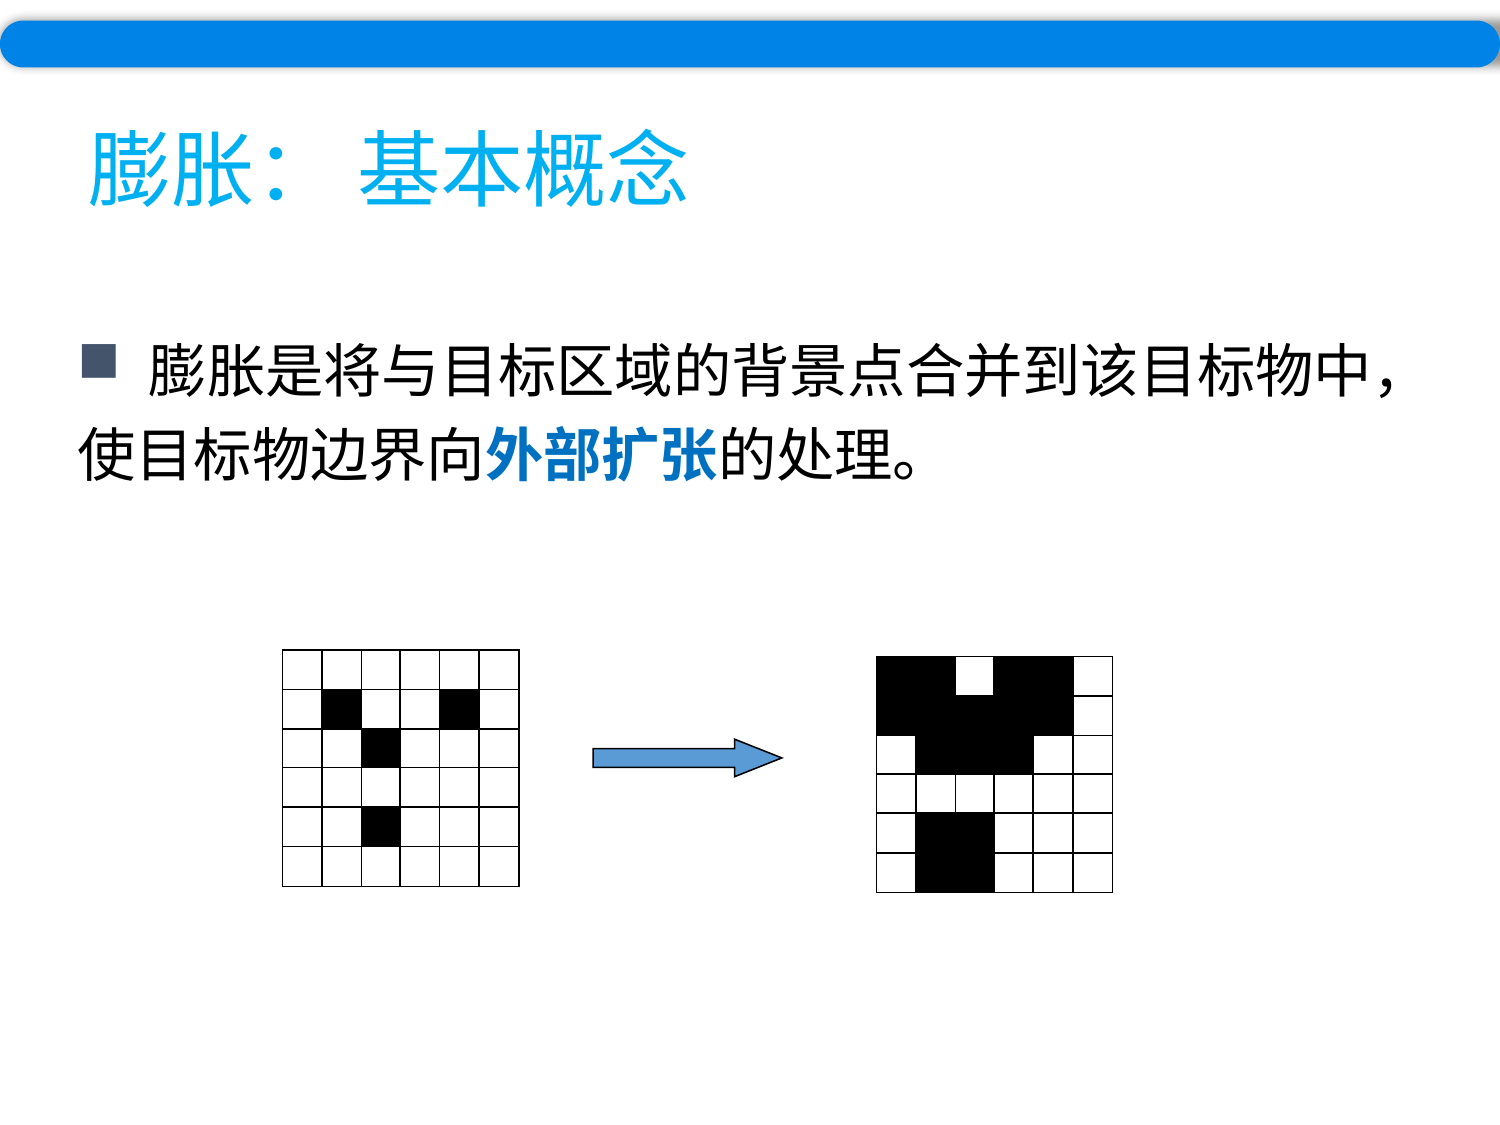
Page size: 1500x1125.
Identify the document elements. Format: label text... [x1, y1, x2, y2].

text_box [282, 650, 519, 887]
title 膨胀： 基本概念 [73, 79, 1224, 268]
list 膨胀是将与目标区域的背景点合并到该目标物中，使目标物边界向外部扩张的处理。 [62, 312, 1463, 525]
text_box [593, 739, 782, 777]
text_box [0, 19, 1500, 69]
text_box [876, 656, 1113, 893]
